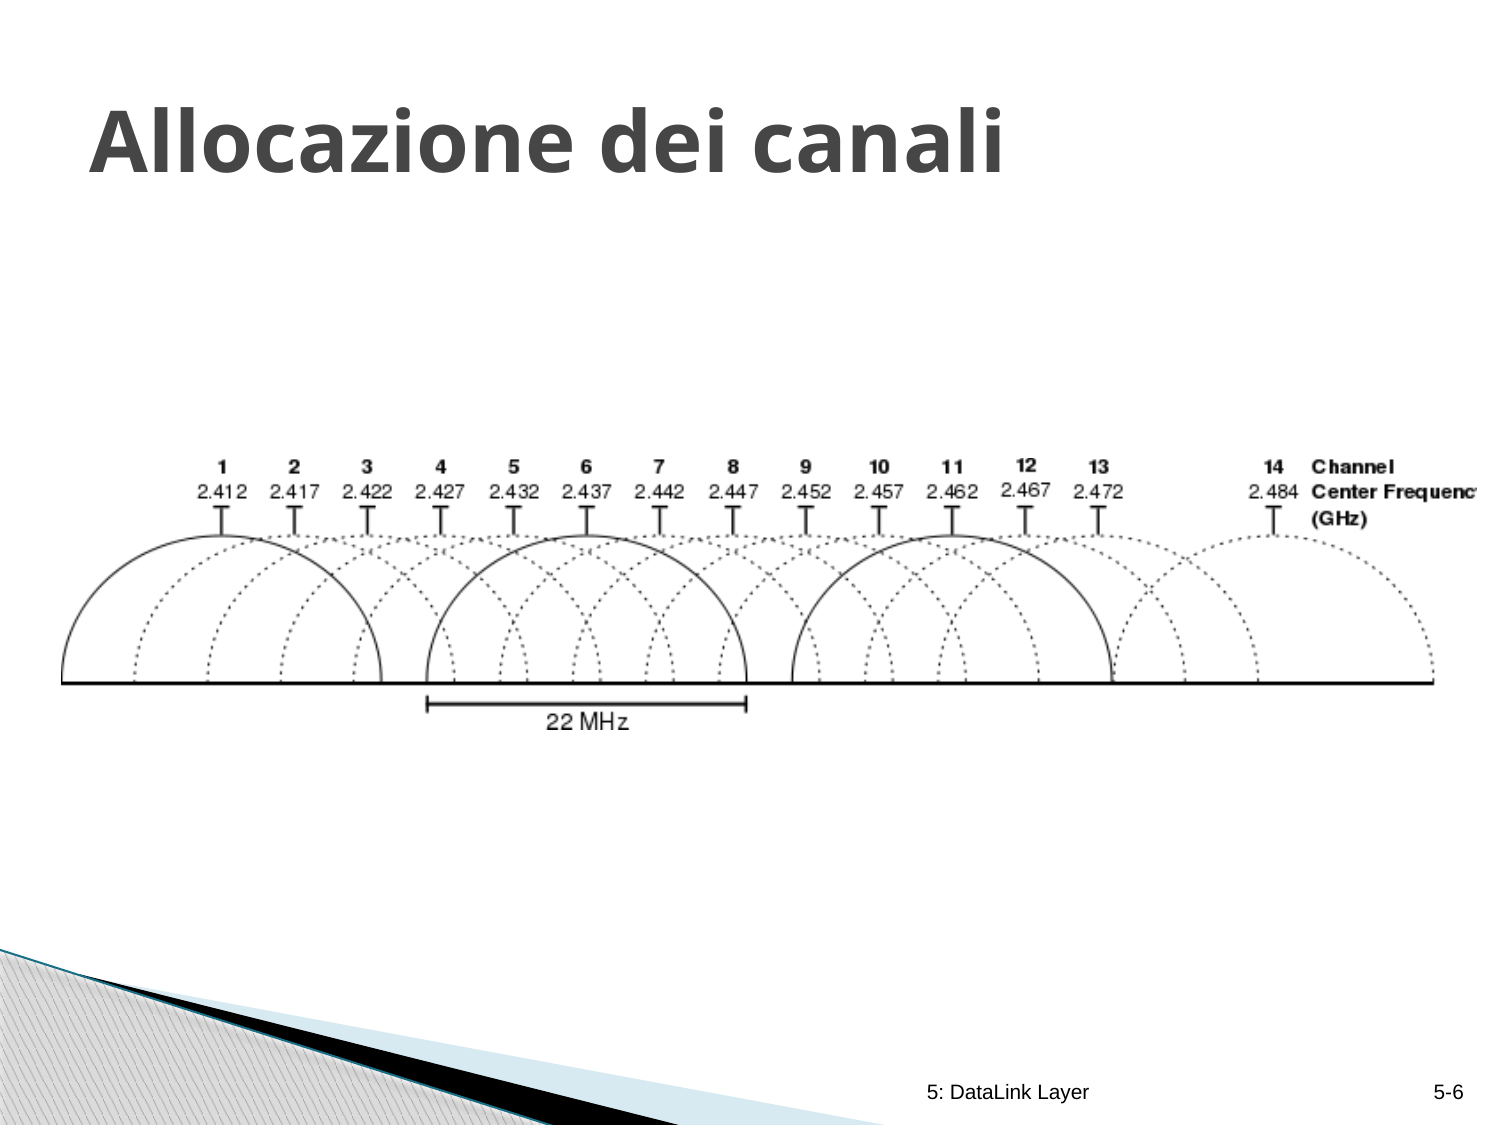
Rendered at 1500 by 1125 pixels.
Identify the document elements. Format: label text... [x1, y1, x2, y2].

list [61, 458, 1477, 730]
footer 5: DataLink Layer [718, 1051, 1105, 1112]
slide_number 5-6 [1418, 1051, 1479, 1112]
title Allocazione dei canali [75, 45, 1425, 233]
